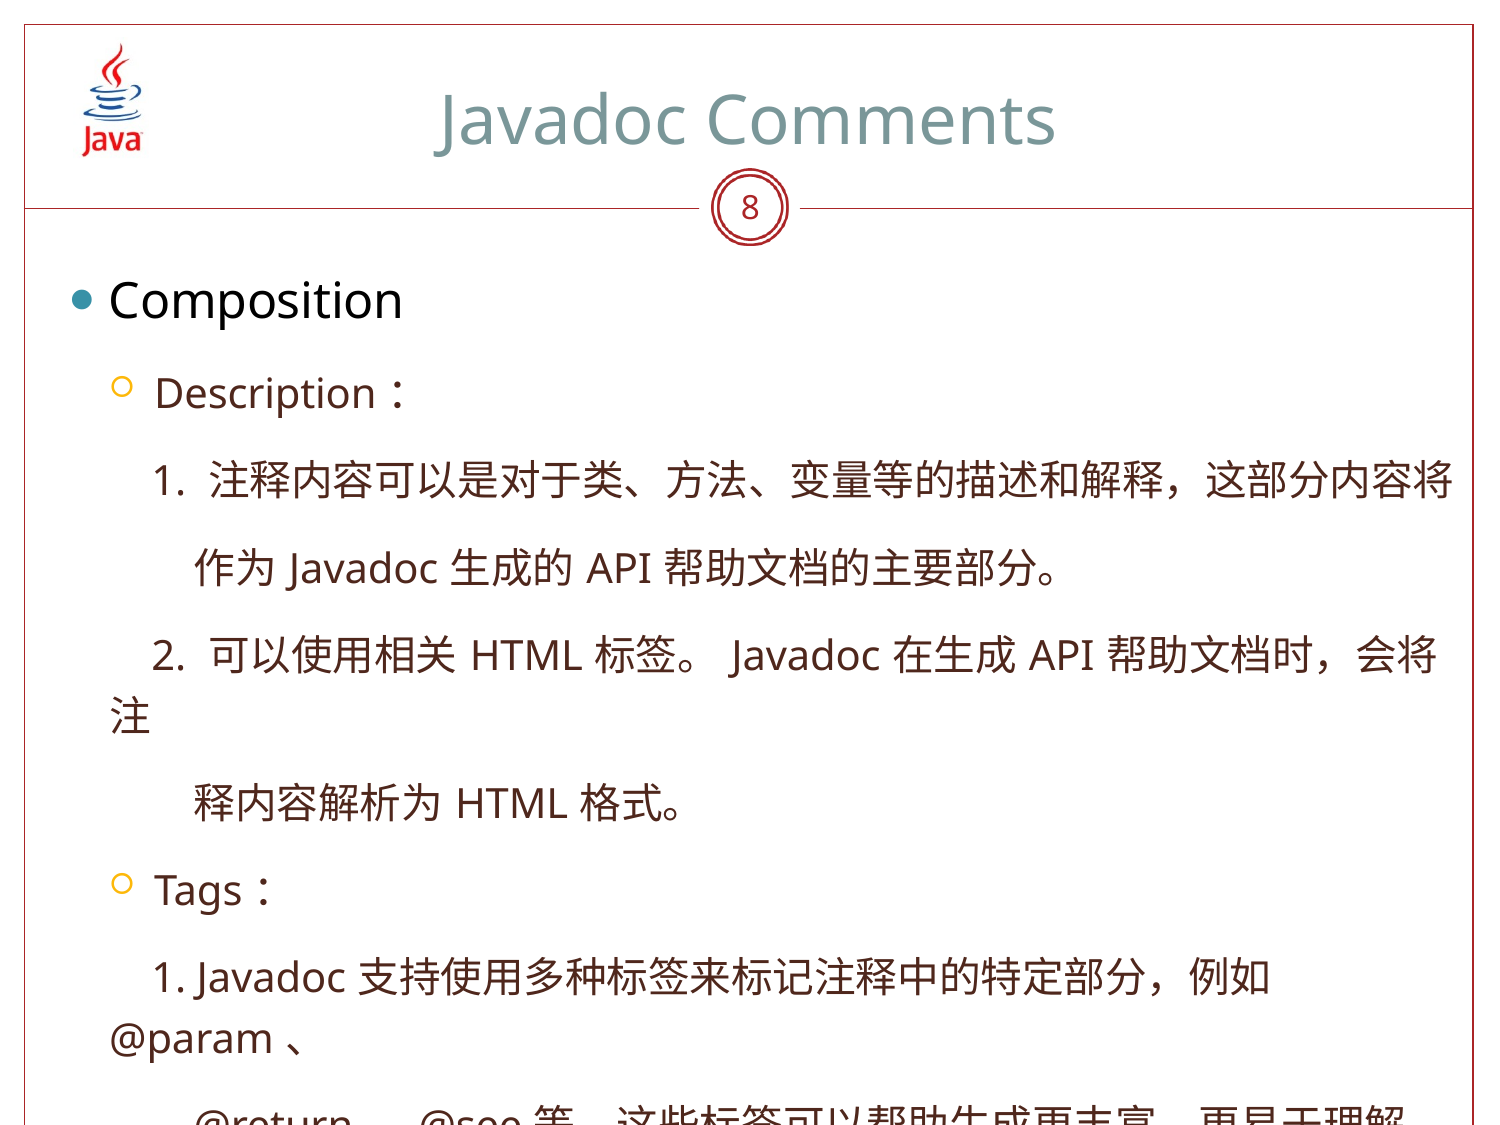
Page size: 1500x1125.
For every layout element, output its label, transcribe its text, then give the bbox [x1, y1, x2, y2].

picture [699, 156, 801, 257]
text_box Javadoc Comments [424, 68, 1073, 166]
picture [72, 37, 150, 160]
table_cell Composition Description： 1. 注释内容可以是对于类、方法、变量等的描述和解释，这部分内容将 作为Javadoc生成的API帮助文档的主要部分。 2. 可以使用相关HTML标签。Javadoc在生成API帮助文档时，会将注 释内容解析为HTML格式。 Tags： 1. Javadoc支持使用多种标签来标记注释中的特定部分，例如@param、 @return、@see等。这些标签可以帮助生成更丰富、更易于理解 的API帮助文档。 [25, 209, 1472, 1125]
table_header [25, 25, 1472, 208]
